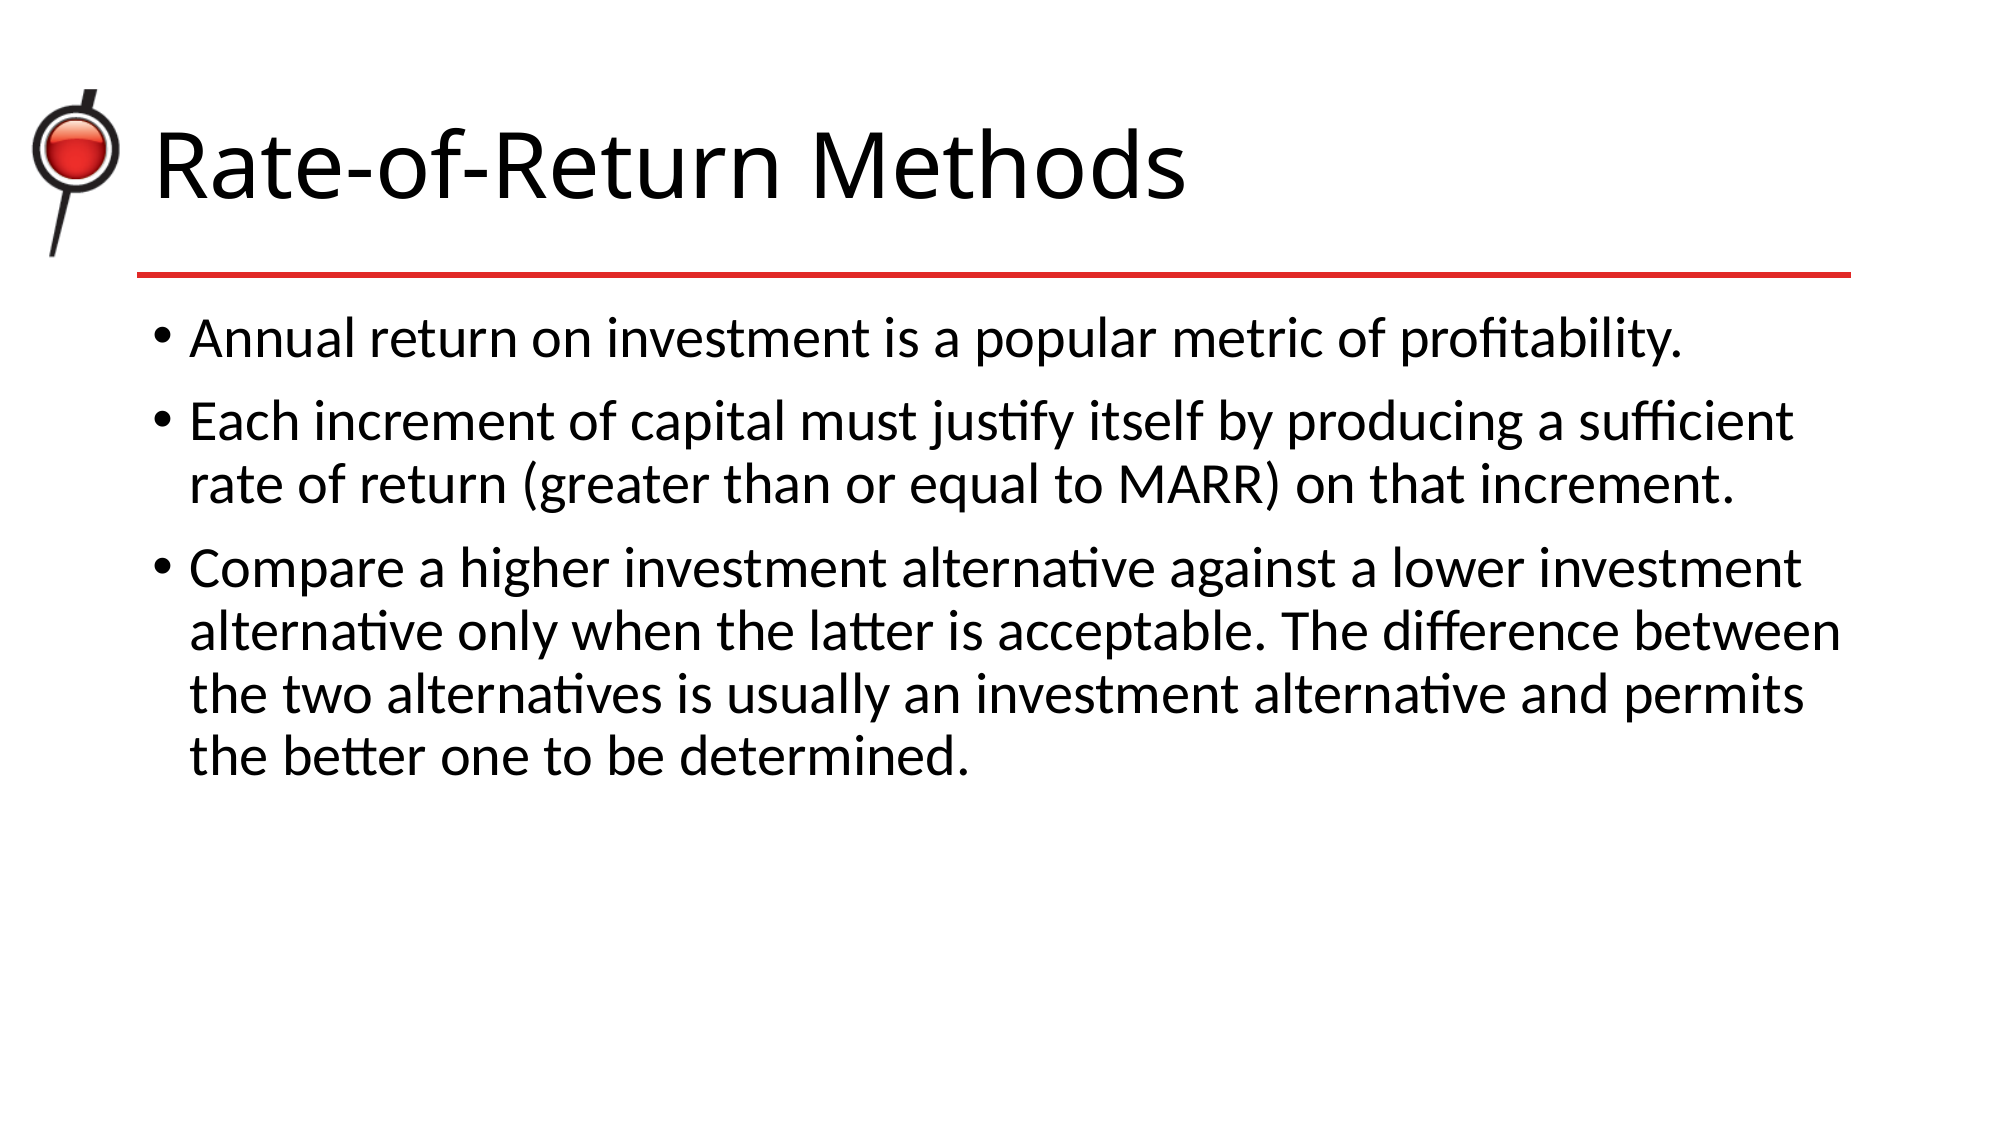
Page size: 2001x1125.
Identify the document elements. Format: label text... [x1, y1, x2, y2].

list Annual return on investment is a popular metric of profitability. Each increment of capital must justify itself by producing a sufficient rate of return (greater than or equal to MARR) on that increment. Compare a higher investment alternative against a lower investment alternative only when the latter is acceptable. The difference between the two alternatives is usually an investment alternative and permits the better one to be determined. [137, 299, 1863, 1014]
picture [9, 69, 137, 268]
title Rate-of-Return Methods [137, 59, 1863, 278]
